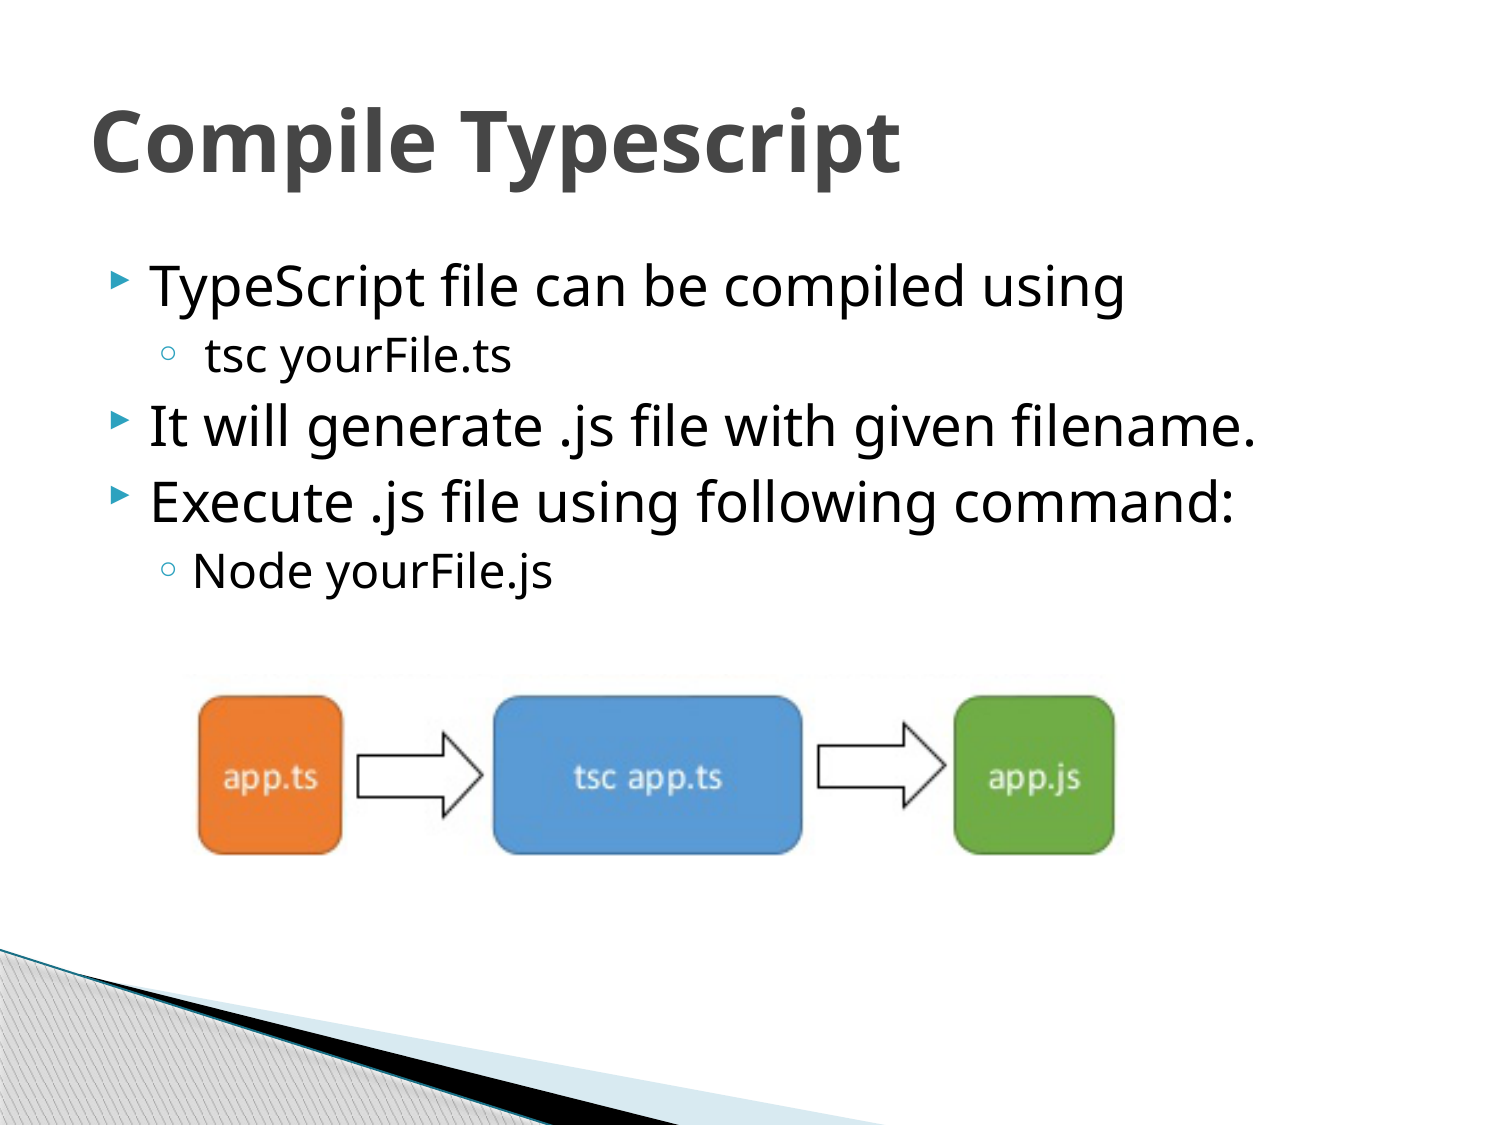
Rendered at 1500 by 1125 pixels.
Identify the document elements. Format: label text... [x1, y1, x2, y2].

list TypeScript file can be compiled using tsc yourFile.ts It will generate .js file with given filename. Execute .js file using following command: Node yourFile.js [75, 243, 1425, 986]
picture [182, 674, 1126, 885]
title Compile Typescript [75, 45, 1425, 233]
